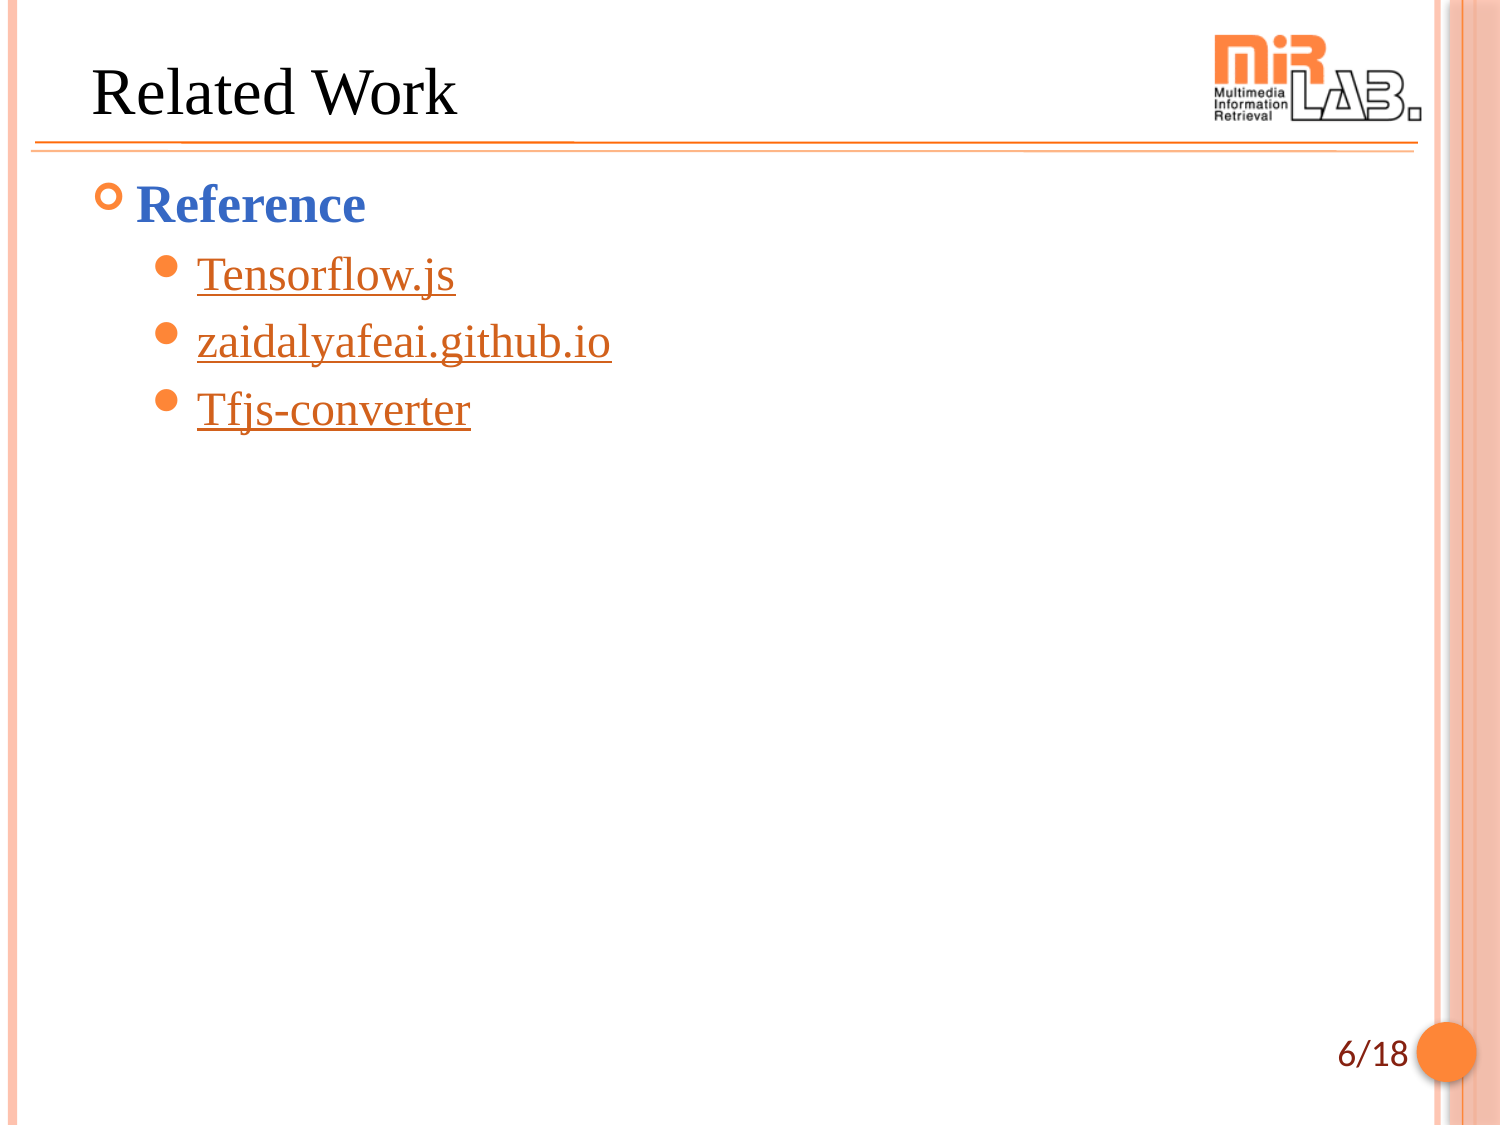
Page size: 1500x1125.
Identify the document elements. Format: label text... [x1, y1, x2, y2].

picture [1302, 30, 1424, 126]
title Related Work [76, 19, 1302, 136]
list Reference Tensorflow.js zaidalyafeai.github.io Tfjs-converter [76, 160, 1424, 1094]
